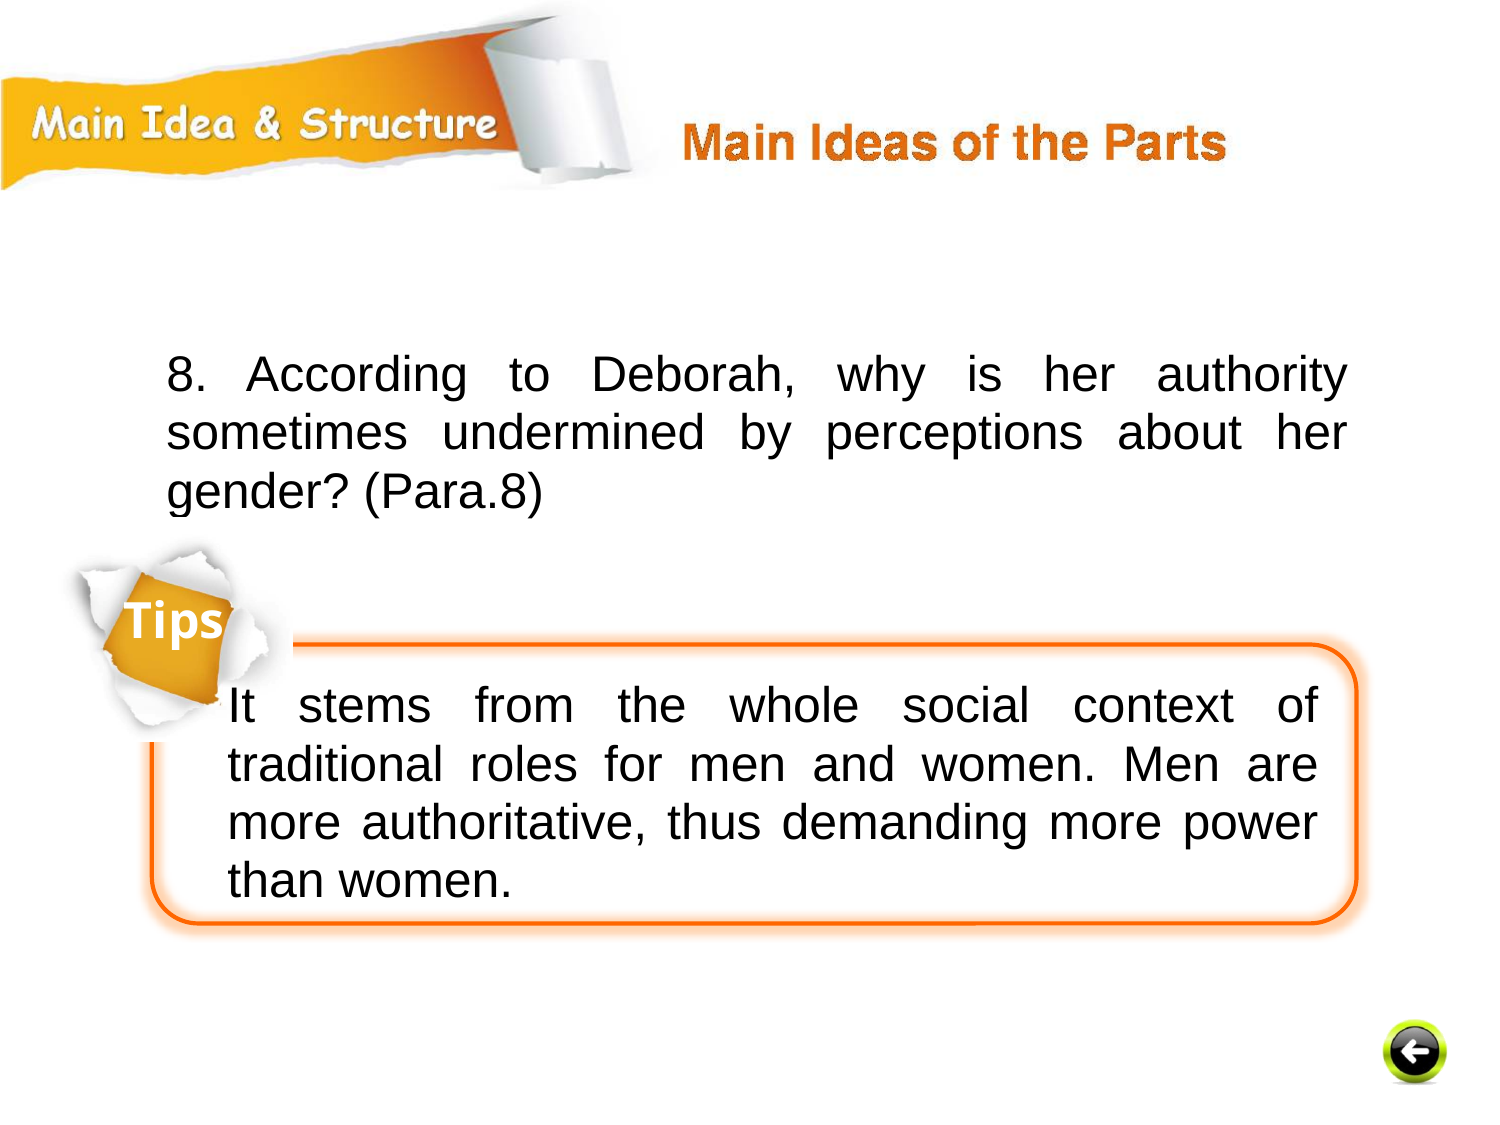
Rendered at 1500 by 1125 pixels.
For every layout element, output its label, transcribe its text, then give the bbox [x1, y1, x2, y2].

picture [0, 0, 1325, 192]
picture [1377, 1013, 1450, 1090]
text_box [54, 517, 1379, 953]
text_box 8. According to Deborah, why is her authority sometimes undermined by perceptions about her gender? (Para.8) [151, 335, 1364, 516]
